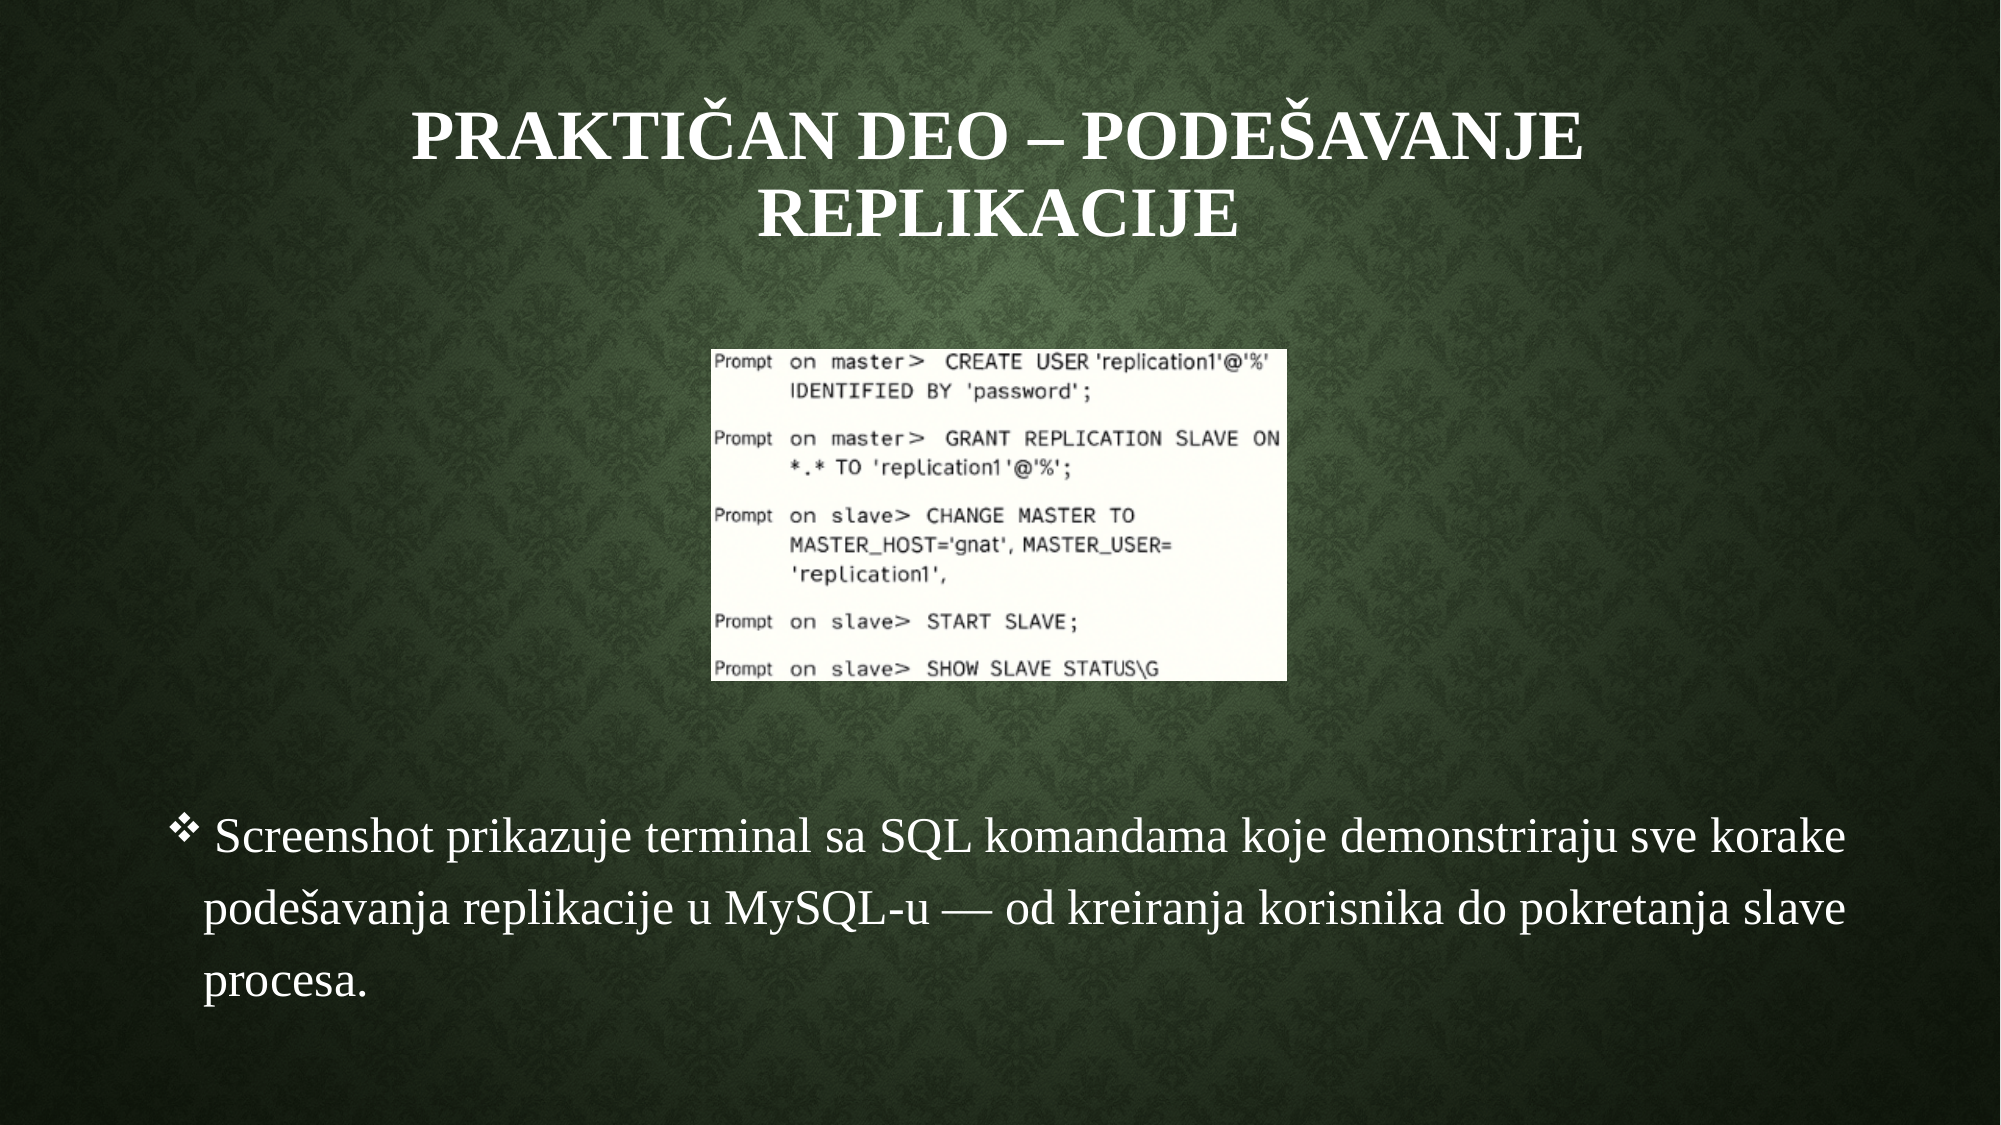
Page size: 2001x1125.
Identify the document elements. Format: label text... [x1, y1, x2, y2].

list Screenshot prikazuje terminal sa SQL komandama koje demonstriraju sve korake podešavanja replikacije u MySQL-u — od kreiranja korisnika do pokretanja slave procesa. [150, 308, 1892, 1082]
title Praktičan deo – Podešavanje replikacije [149, 66, 1849, 284]
picture [711, 349, 1288, 682]
